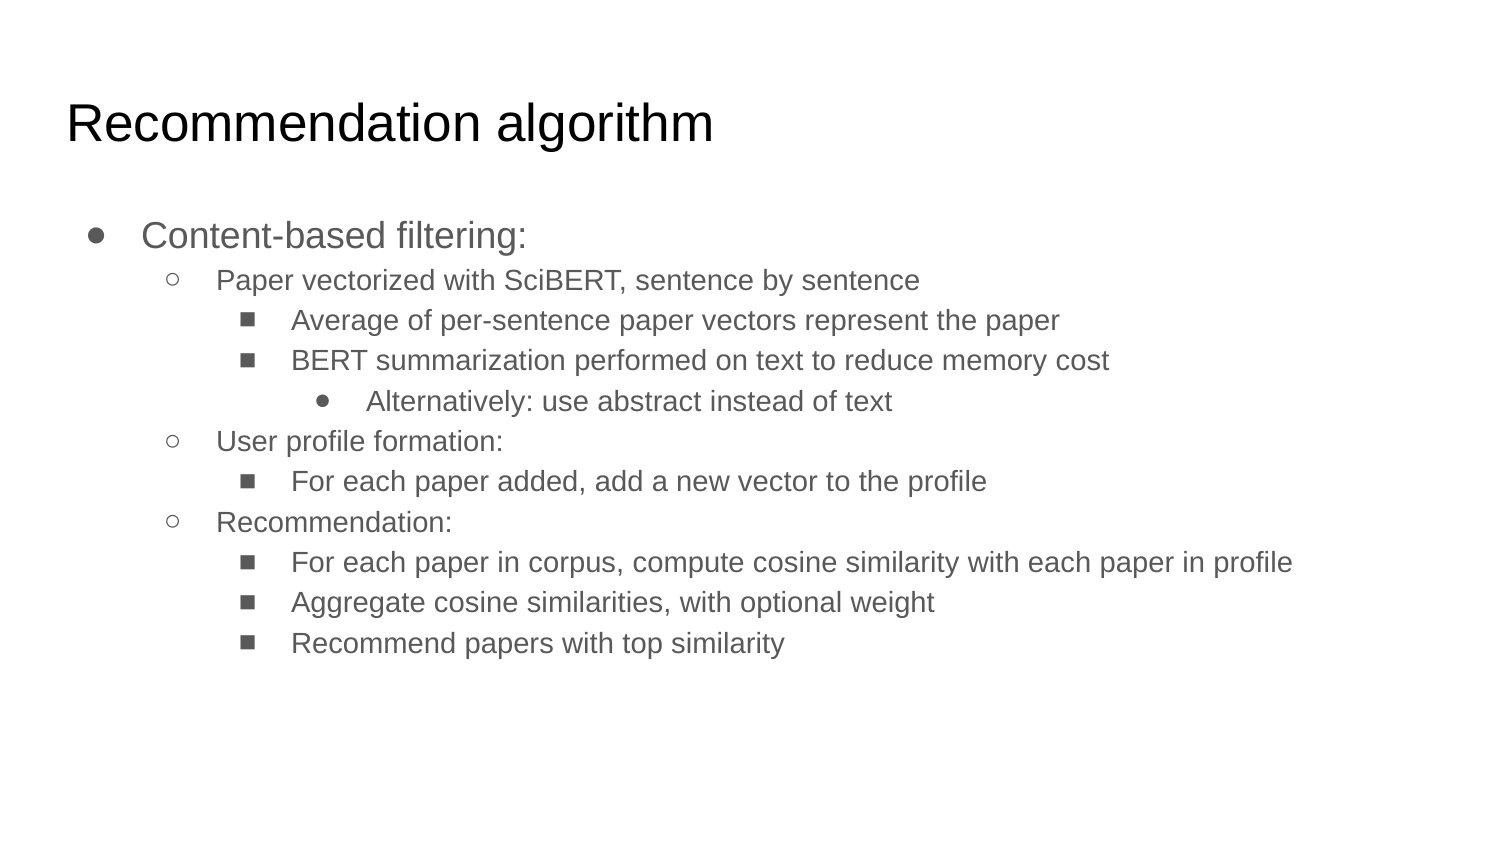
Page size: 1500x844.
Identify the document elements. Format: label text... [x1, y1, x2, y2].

list Content-based filtering: Paper vectorized with SciBERT, sentence by sentence Average of per-sentence paper vectors represent the paper BERT summarization performed on text to reduce memory cost Alternatively: use abstract instead of text User profile formation: For each paper added, add a new vector to the profile Recommendation: For each paper in corpus, compute cosine similarity with each paper in profile Aggregate cosine similarities, with optional weight Recommend papers with top similarity [51, 189, 1449, 750]
title Recommendation algorithm [51, 72, 1449, 167]
